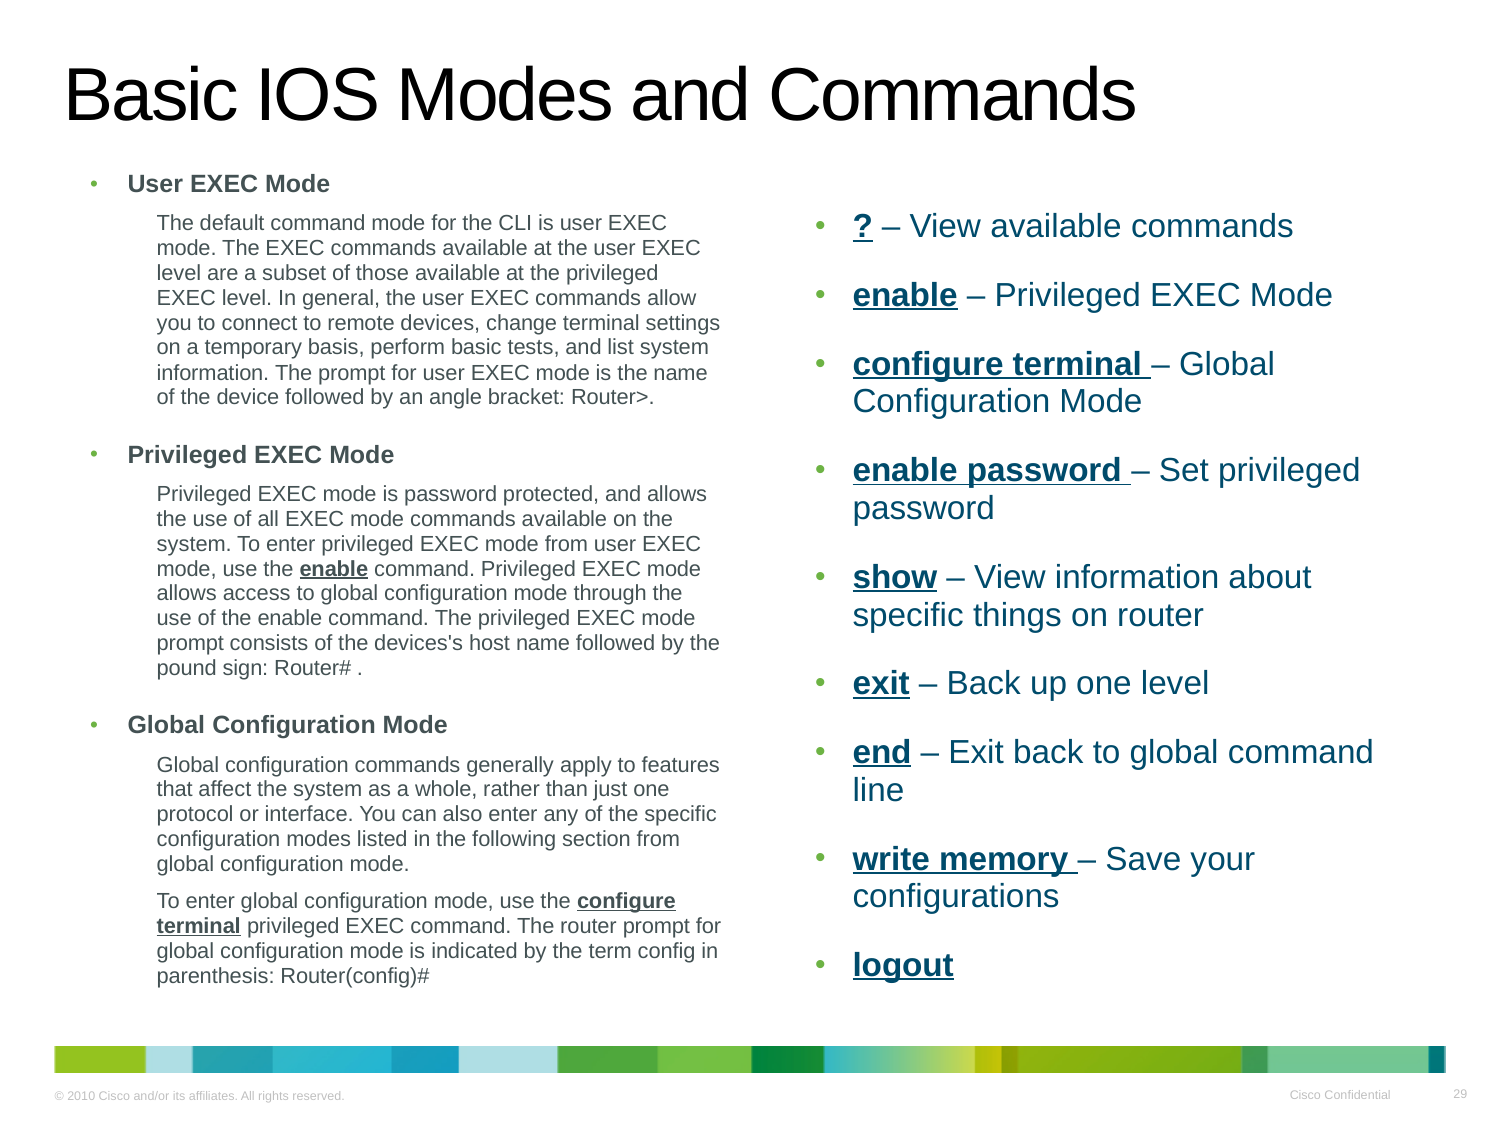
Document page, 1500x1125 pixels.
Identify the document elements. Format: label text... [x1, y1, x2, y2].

list ? – View available commands enable – Privileged EXEC Mode configure terminal – Global Configuration Mode enable password – Set privileged password show – View information about specific things on router exit – Back up one level end – Exit back to global command line write memory – Save your configurations logout [800, 200, 1438, 1015]
picture [54, 1046, 1446, 1073]
list [50, 224, 688, 1040]
list User EXEC Mode The default command mode for the CLI is user EXEC mode. The EXEC commands available at the user EXEC level are a subset of those available at the privileged EXEC level. In general, the user EXEC commands allow you to connect to remote devices, change terminal settings on a temporary basis, perform basic tests, and list system information. The prompt for user EXEC mode is the name of the device followed by an angle bracket: Router>. Privileged EXEC Mode Privileged EXEC mode is password protected, and allows the use of all EXEC mode commands available on the system. To enter privileged EXEC mode from user EXEC mode, use the enable command. Privileged EXEC mode allows access to global configuration mode through the use of the enable command. The privileged EXEC mode prompt consists of the devices's host name followed by the pound sign: Router# . Global Configuration Mode Global configuration commands generally apply to features that affect the system as a whole, rather than just one protocol or interface. You can also enter any of the specific configuration modes listed in the following section from global configuration mode. To enter global configuration mode, use the configure terminal privileged EXEC command. The router prompt for global configuration mode is indicated by the term config in parenthesis: Router(config)# [75, 162, 738, 978]
title Basic IOS Modes and Commands [50, 4, 1459, 143]
